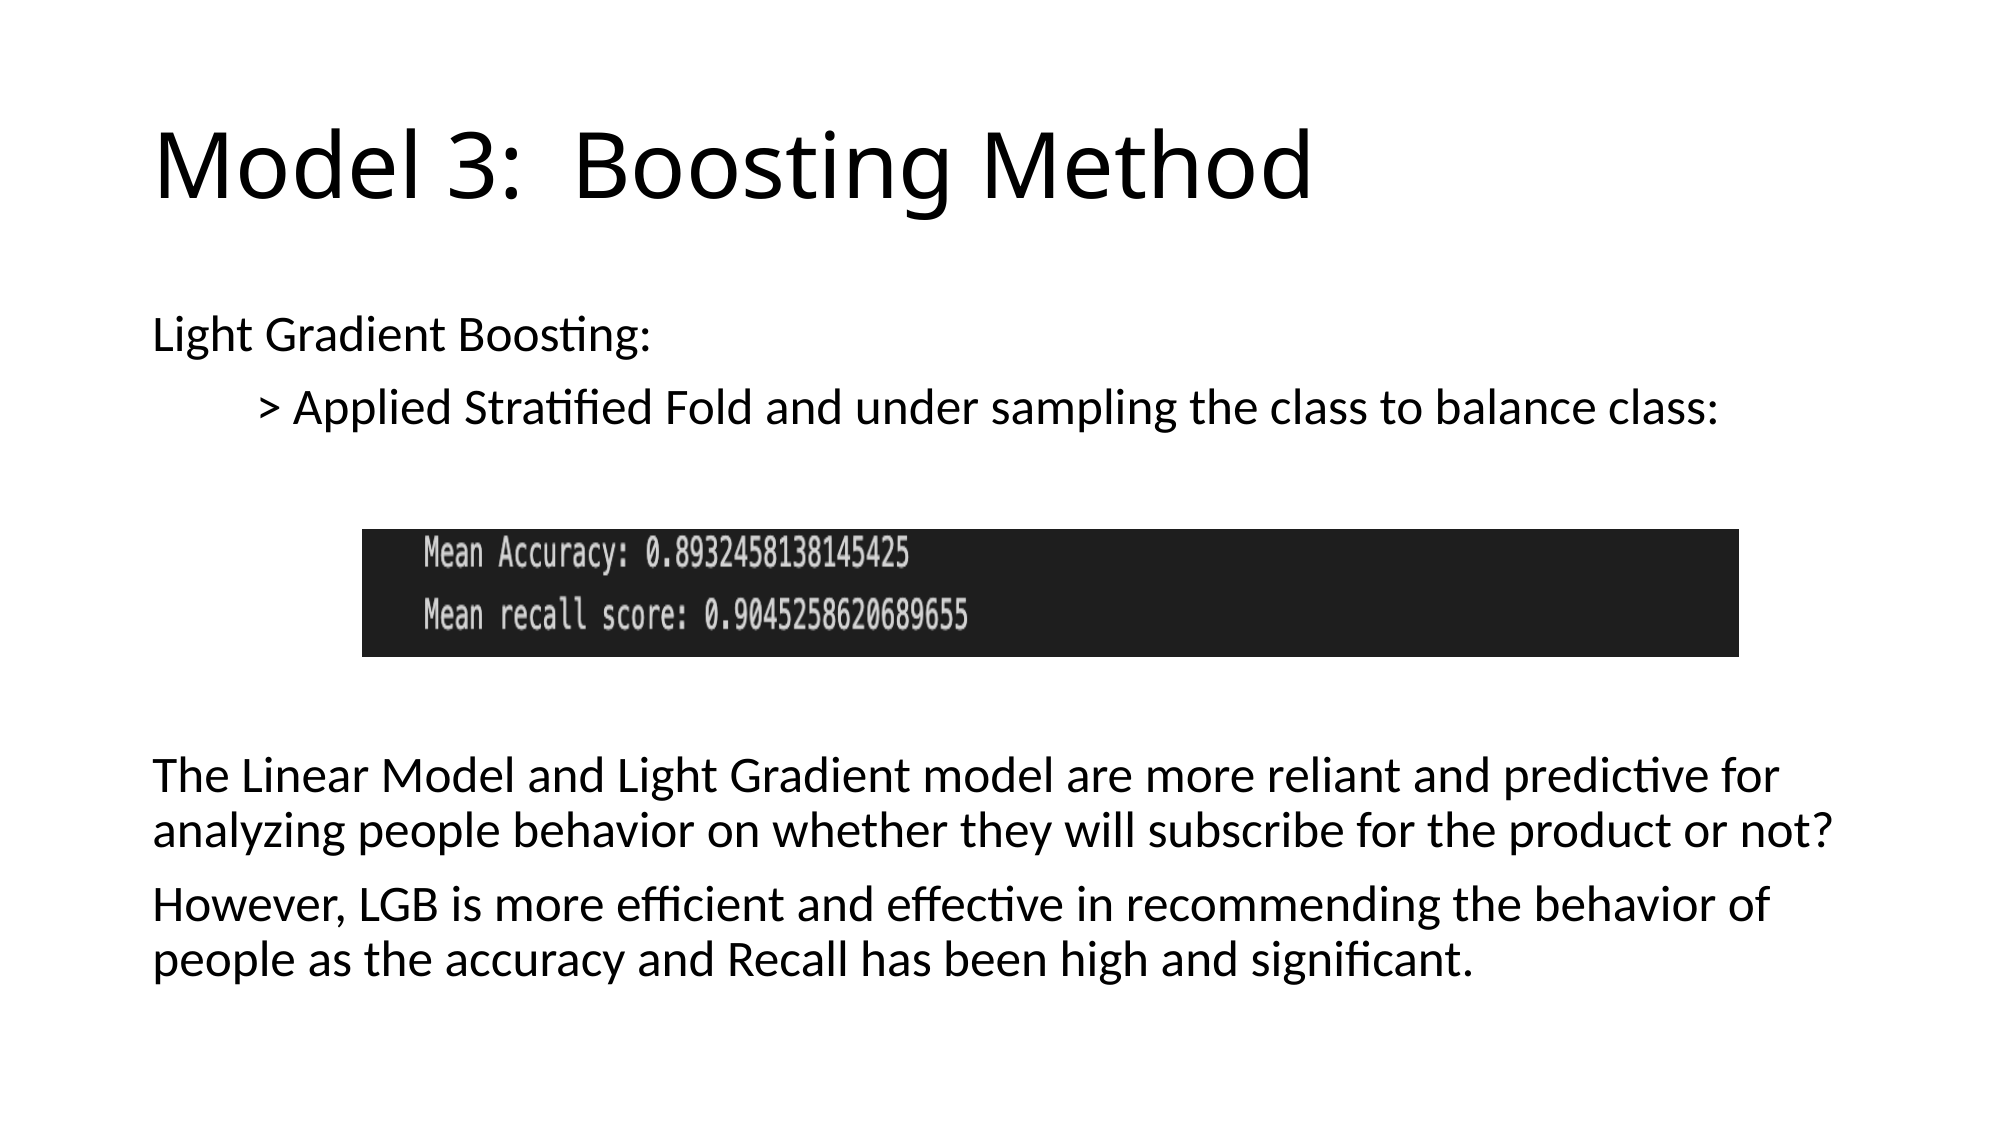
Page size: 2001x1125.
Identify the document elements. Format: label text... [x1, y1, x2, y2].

title Model 3: Boosting Method [137, 59, 1863, 278]
picture [362, 529, 1739, 657]
list Light Gradient Boosting: > Applied Stratified Fold and under sampling the class to balance class: The Linear Model and Light Gradient model are more reliant and predictive for analyzing people behavior on whether they will subscribe for the product or not? However, LGB is more efficient and effective in recommending the behavior of people as the accuracy and Recall has been high and significant. [137, 299, 1863, 1014]
